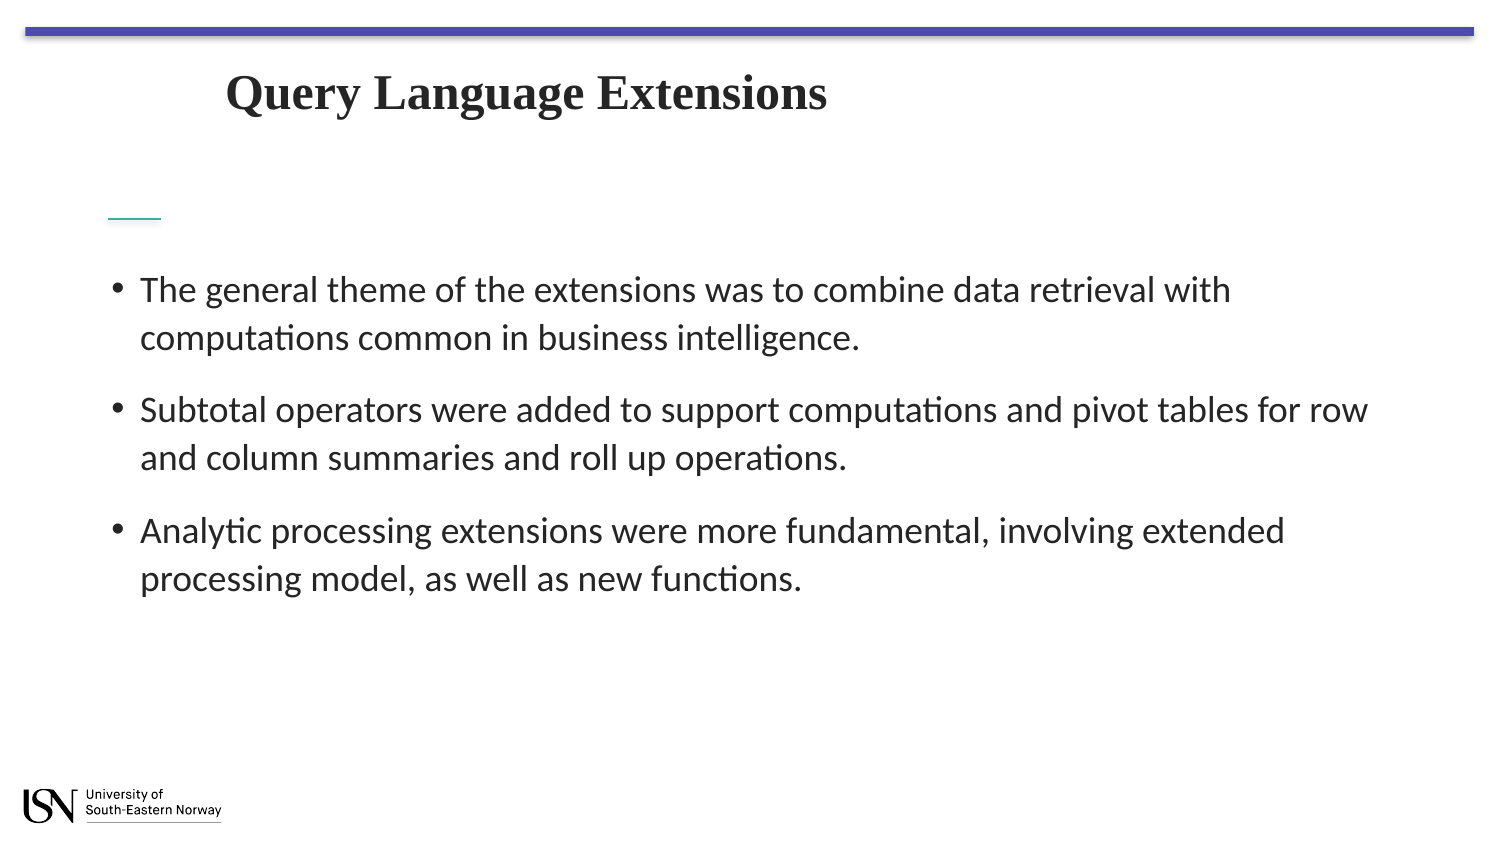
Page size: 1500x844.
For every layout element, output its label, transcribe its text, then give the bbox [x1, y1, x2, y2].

list The general theme of the extensions was to combine data retrieval with computations common in business intelligence. Subtotal operators were added to support computations and pivot tables for row and column summaries and roll up operations. Analytic processing extensions were more fundamental, involving extended processing model, as well as new functions. [96, 261, 1414, 730]
title Query Language Extensions [225, 46, 1257, 132]
picture [3, 768, 238, 844]
